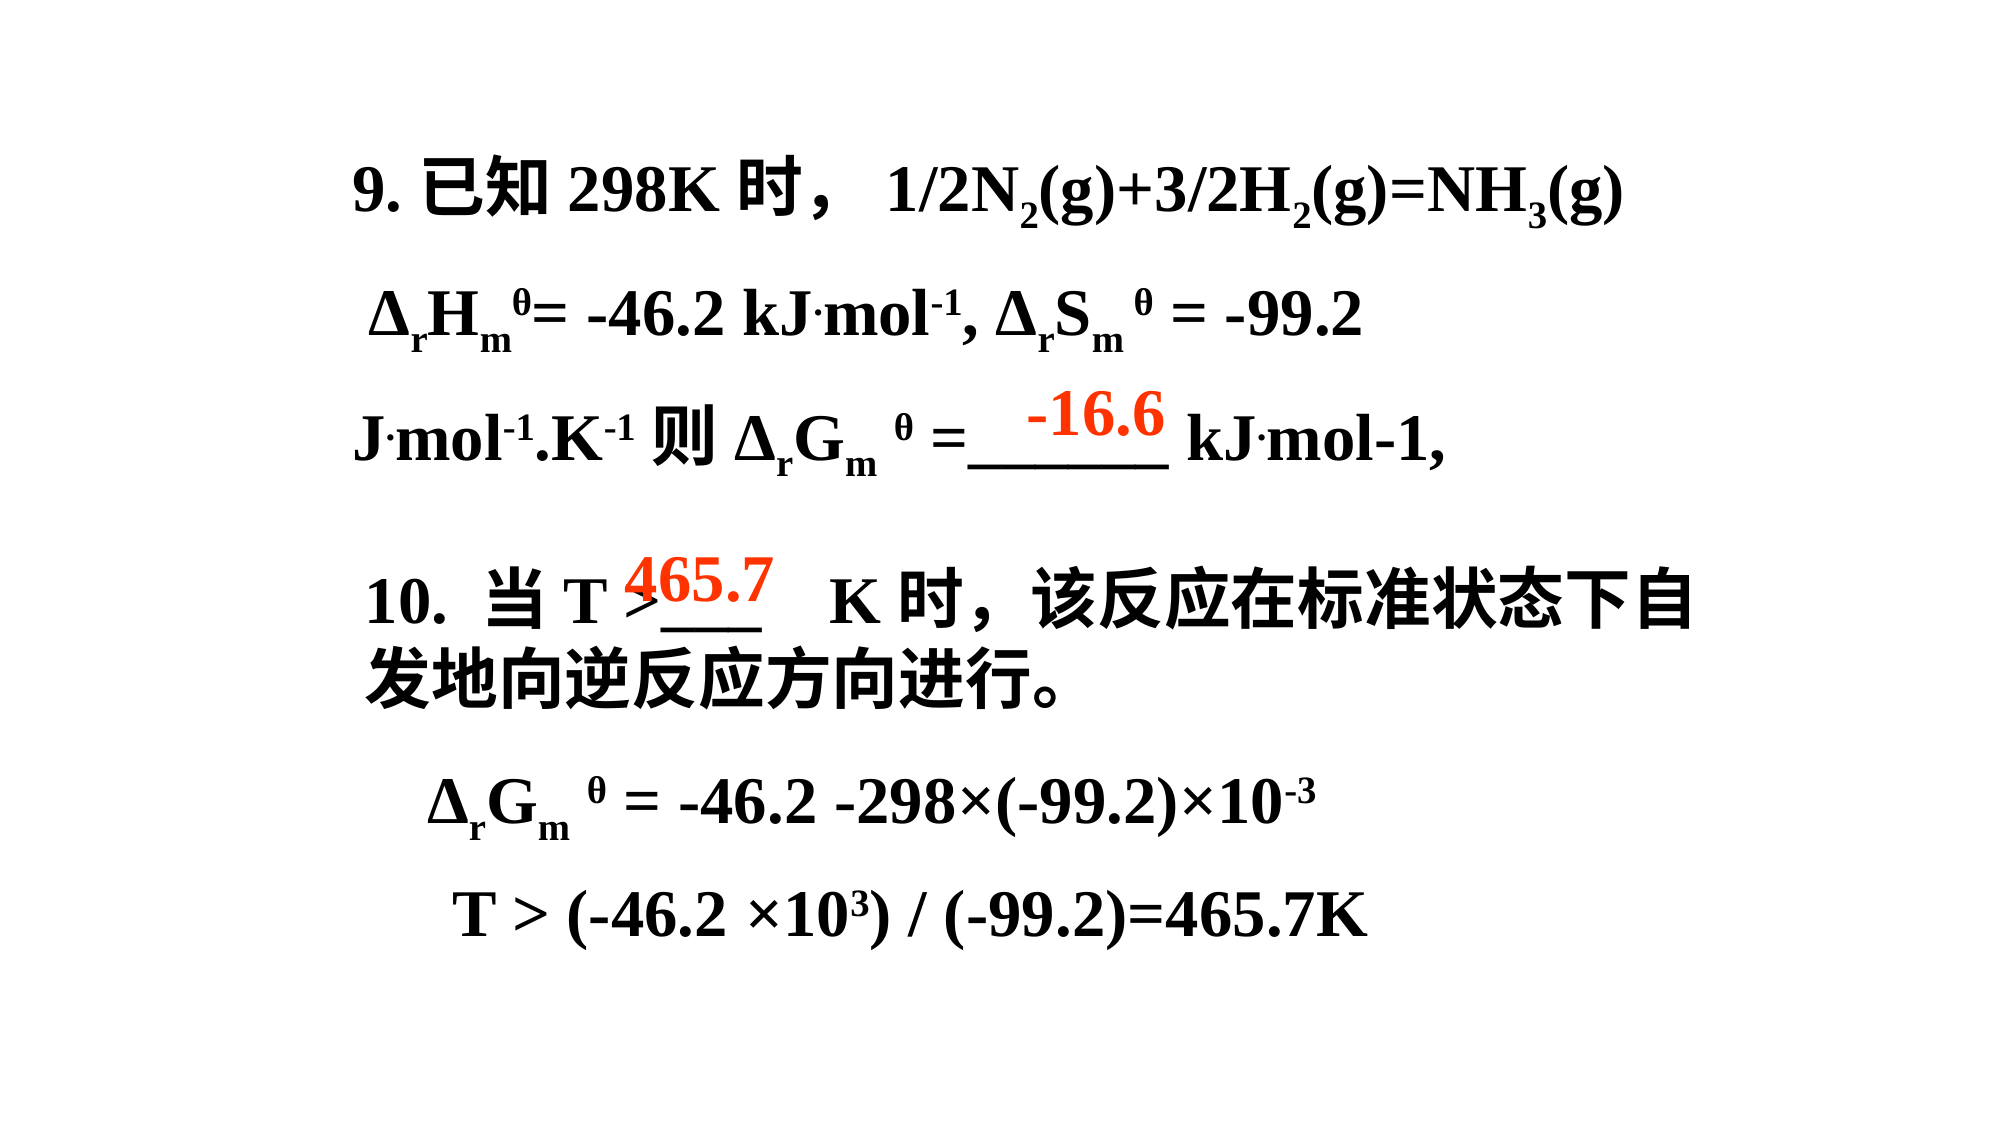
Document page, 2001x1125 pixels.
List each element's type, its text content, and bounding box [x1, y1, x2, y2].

text_box 9.已知298K时，1/2N2(g)+3/2H2(g)=NH3(g) ΔrHmθ= -46.2 kJ.mol-1, ΔrSm θ = -99.2 J.mol-1.K-1则ΔrGm θ =______ kJ.mol-1, [337, 137, 1688, 492]
text_box T > (-46.2 ×103) / (-99.2)=465.7K [437, 862, 1638, 958]
text_box ΔrGm θ = -46.2 -298×(-99.2)×10-3 [412, 750, 1750, 969]
text_box 465.7 [610, 527, 791, 622]
text_box -16.6 [1011, 361, 1215, 457]
text_box 10. 当T >___ K时，该反应在标准状态下自发地向逆反应方向进行。 [350, 549, 1750, 725]
